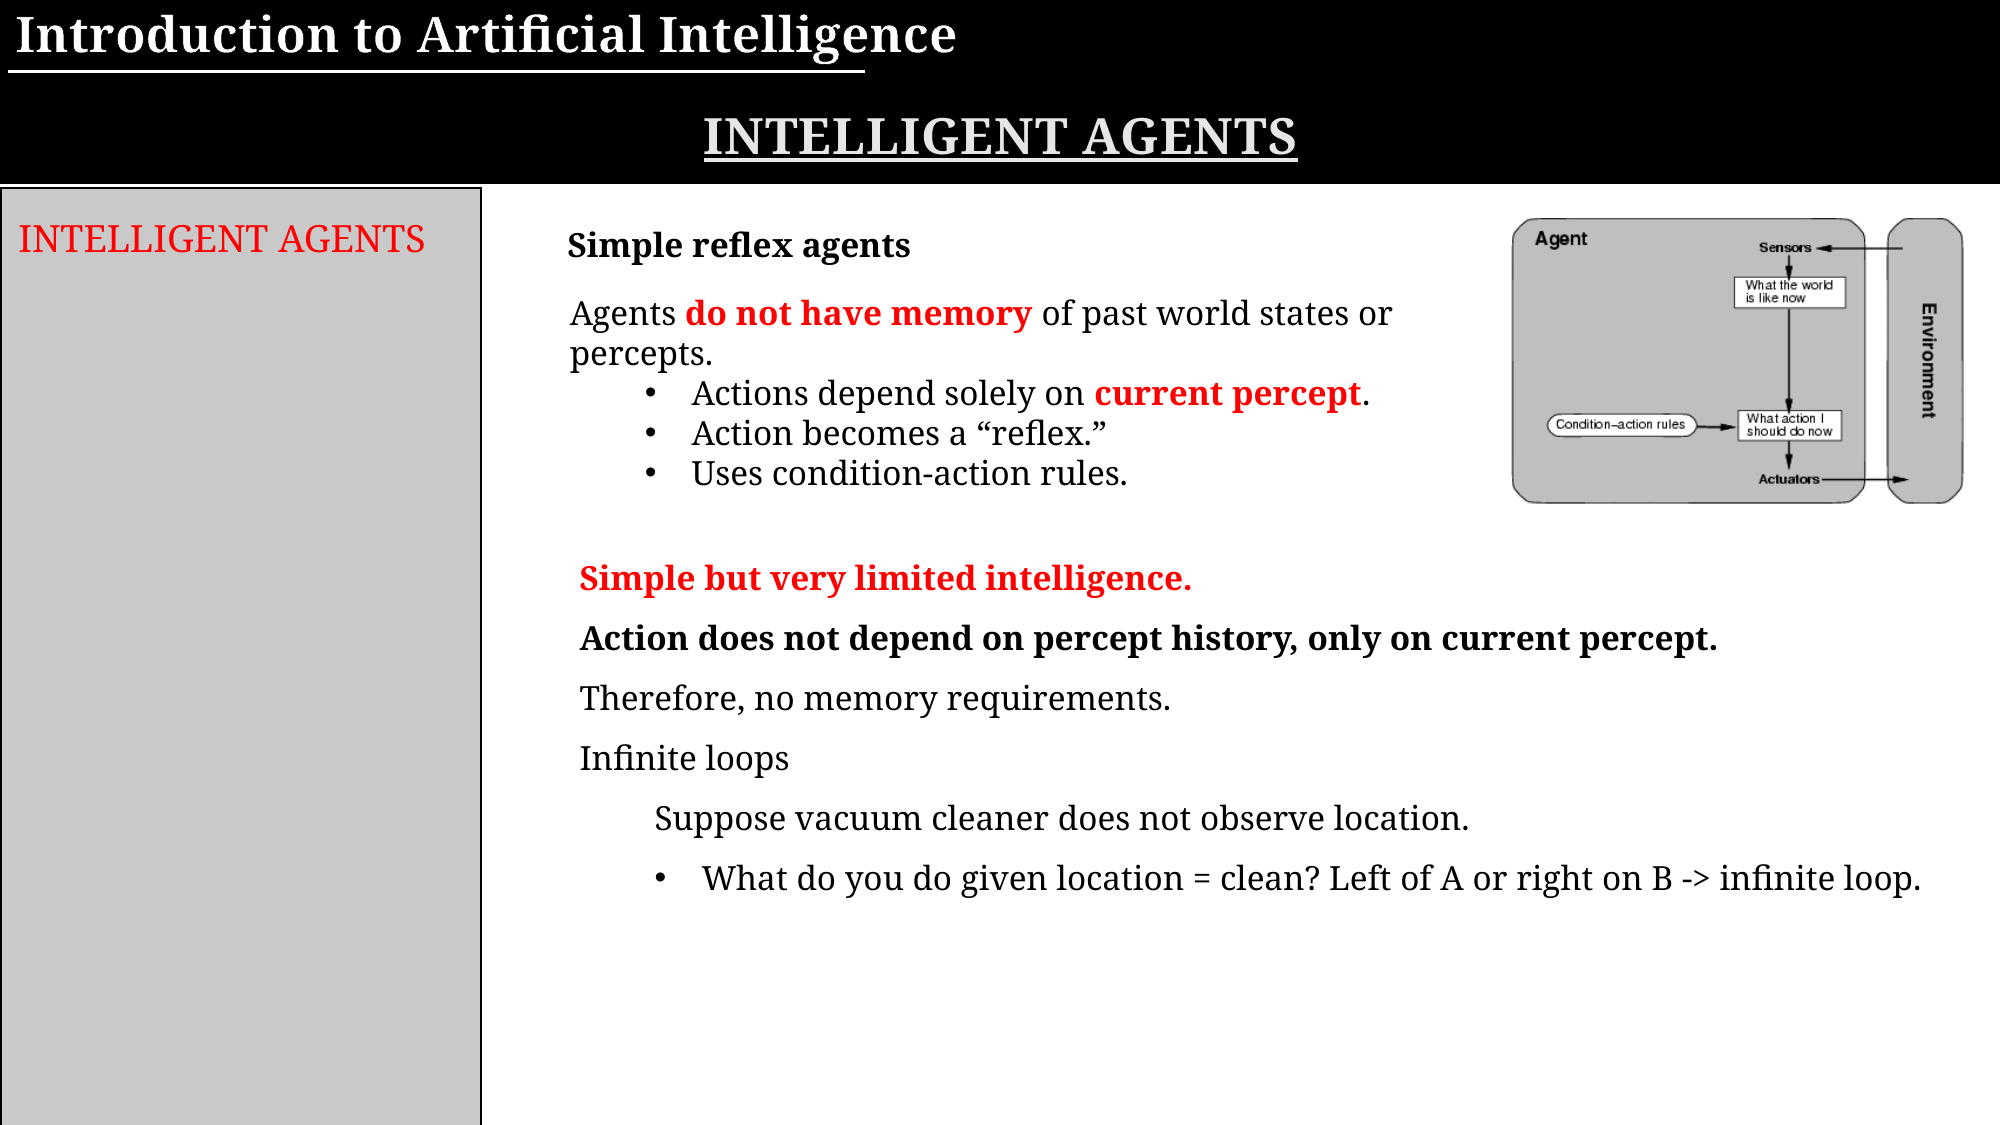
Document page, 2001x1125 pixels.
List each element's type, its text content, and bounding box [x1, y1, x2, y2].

text_box [0, 0, 2000, 184]
text_box Simple but very limited intelligence. Action does not depend on percept history, only on current percept. Therefore, no memory requirements. Infinite loops Suppose vacuum cleaner does not observe location. What do you do given location = clean? Left of A or right on B -> infinite loop. [564, 530, 2000, 905]
text_box Introduction to Artificial Intelligence [0, 0, 973, 70]
text_box Intelligent Agents [3, 207, 441, 268]
text_box Simple reflex agents [552, 217, 927, 272]
picture [1510, 217, 1965, 506]
text_box Agents do not have memory of past world states or percepts. Actions depend solely on current percept. Action becomes a “reflex.” Uses condition-action rules. [479, 285, 1510, 500]
text_box [0, 187, 482, 1125]
text_box Intelligent Agents [1, 97, 2000, 172]
